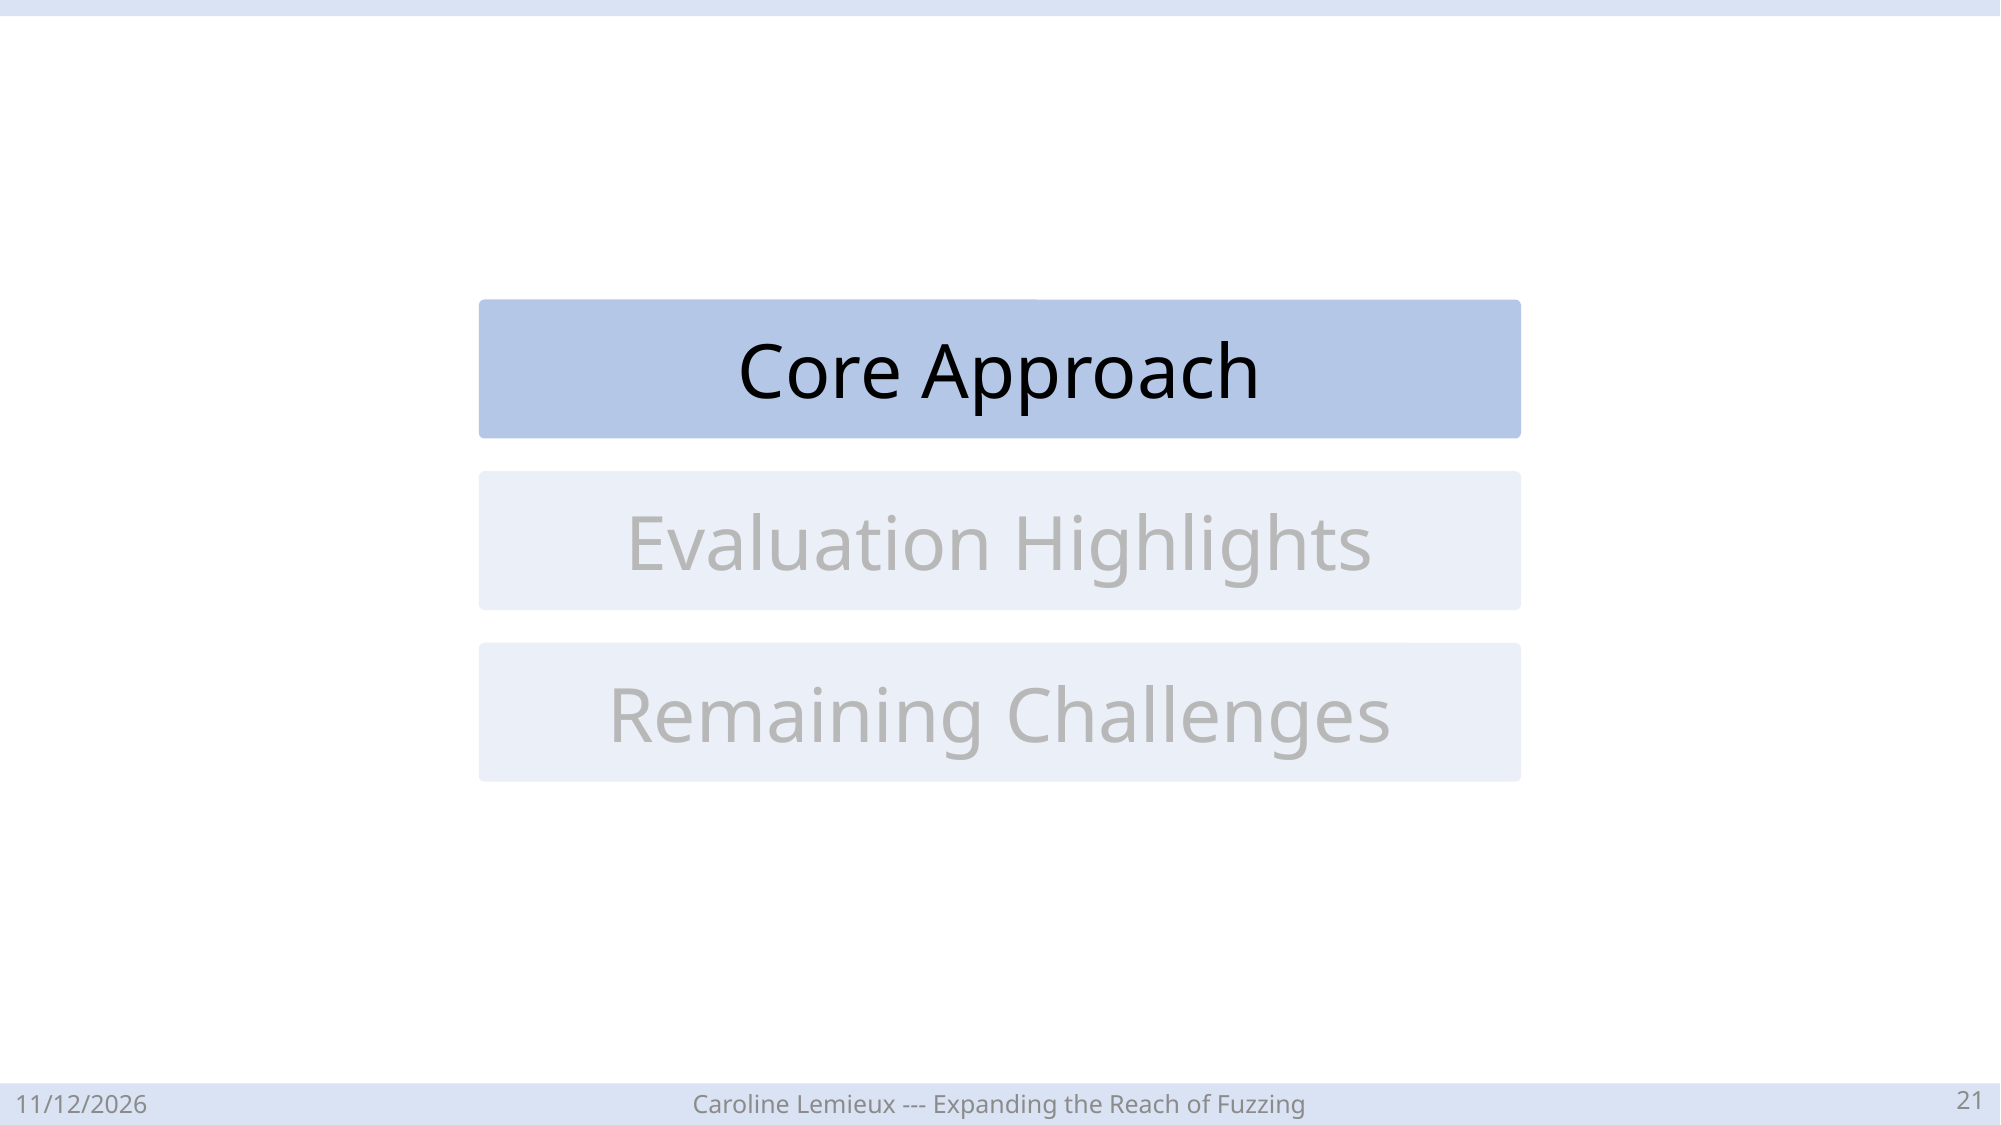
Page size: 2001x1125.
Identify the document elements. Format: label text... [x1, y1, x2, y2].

text_box [205, 455, 1854, 918]
footer Caroline Lemieux --- Expanding the Reach of Fuzzing [662, 1087, 1338, 1124]
slide_number 20 [1550, 1083, 2000, 1121]
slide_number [0, 1087, 450, 1124]
text_box Core Approach [477, 298, 1523, 440]
